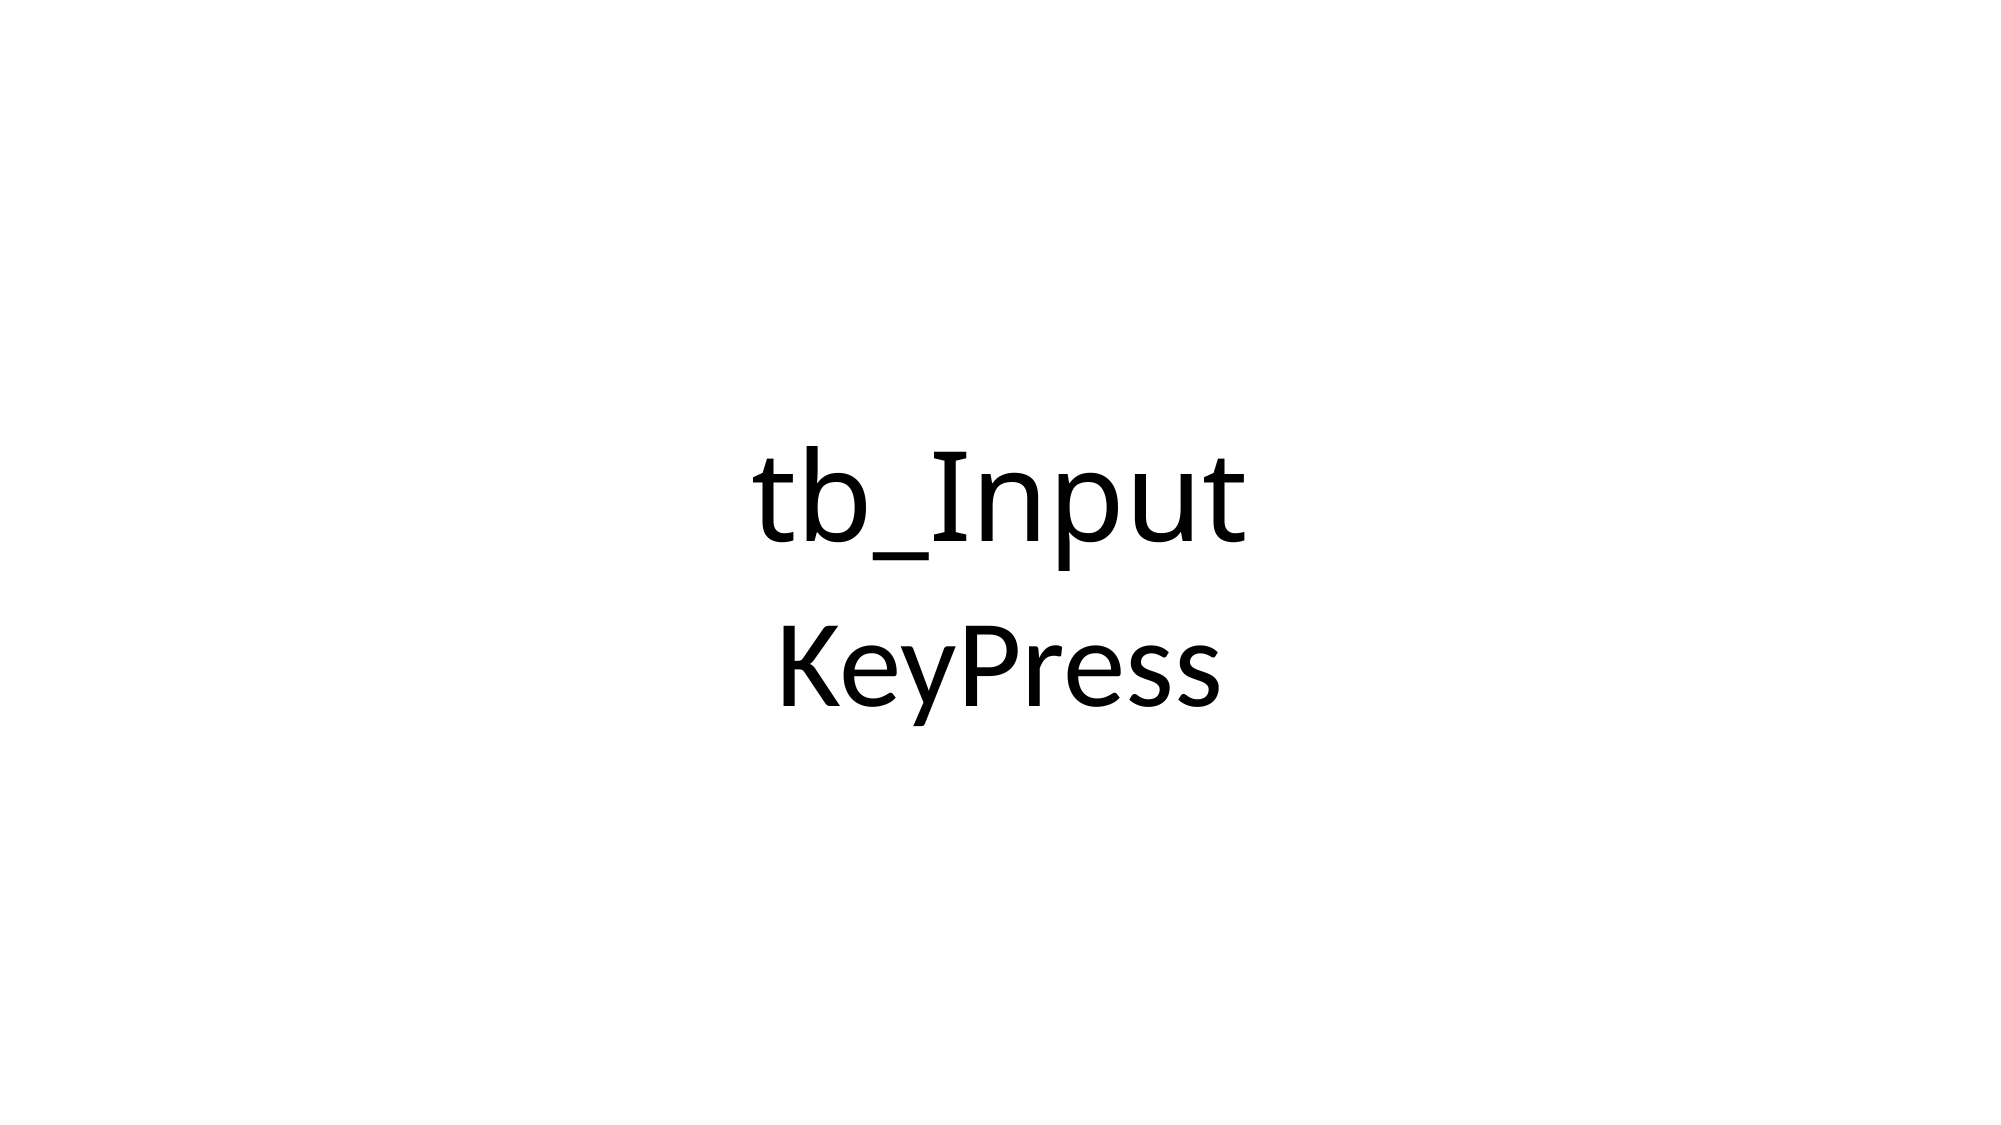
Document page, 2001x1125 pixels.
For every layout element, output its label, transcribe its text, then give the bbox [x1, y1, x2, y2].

title tb_Input [249, 184, 1750, 576]
subtitle KeyPress [249, 590, 1750, 863]
